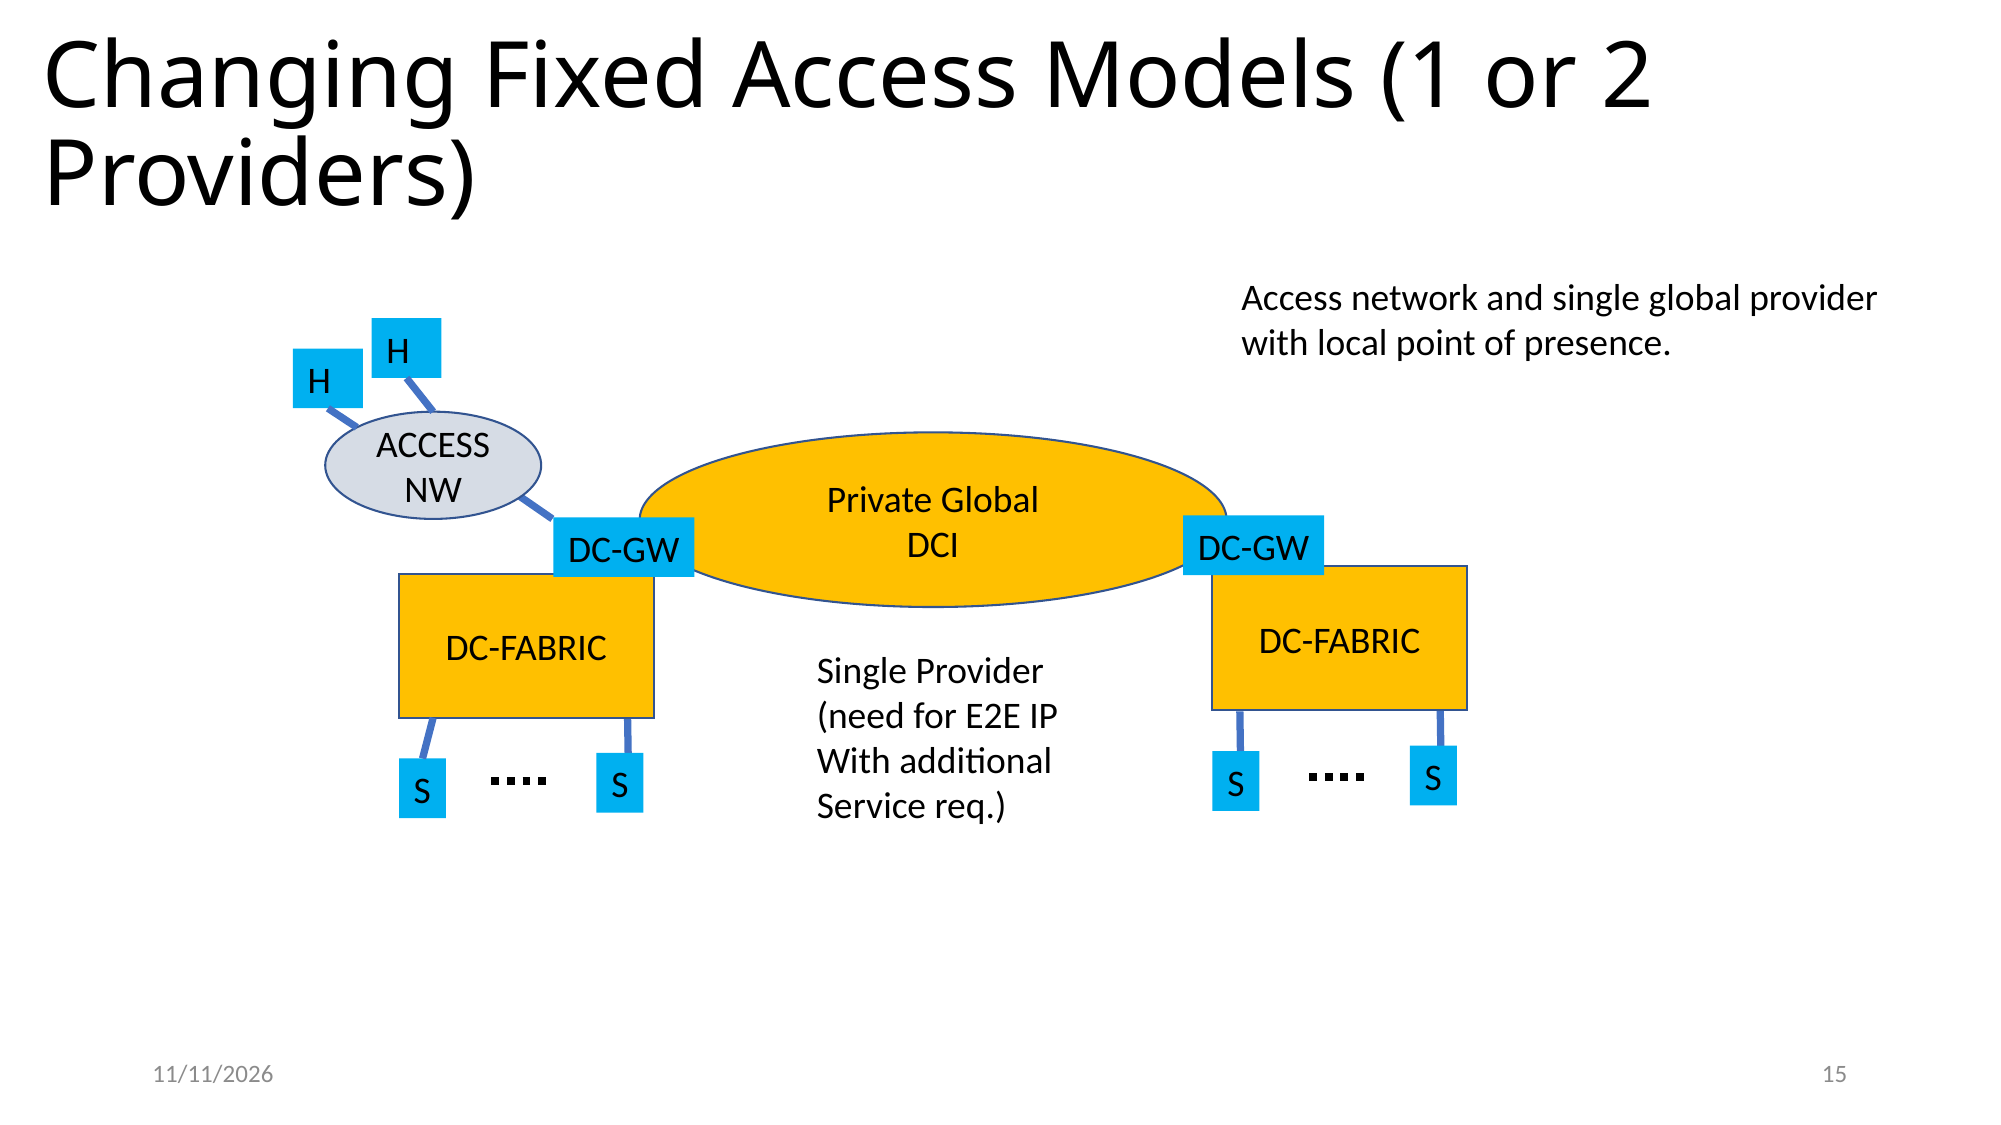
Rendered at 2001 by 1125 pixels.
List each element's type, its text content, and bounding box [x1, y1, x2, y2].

text_box ACCESS NW [324, 410, 543, 520]
text_box S [1409, 745, 1457, 806]
text_box H [371, 318, 442, 378]
text_box Access network and single global provider with local point of presence. [1226, 265, 1916, 371]
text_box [406, 378, 434, 412]
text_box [327, 409, 357, 428]
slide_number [137, 1042, 588, 1103]
text_box S [596, 752, 644, 813]
text_box DC-FABRIC [1211, 565, 1468, 711]
text_box H [292, 348, 363, 409]
text_box DC-FABRIC [398, 573, 655, 719]
text_box Single Provider (need for E2E IP With additional Service req.) [802, 638, 1106, 833]
slide_number 15 [1412, 1042, 1863, 1103]
text_box S [1212, 751, 1260, 811]
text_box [422, 717, 434, 759]
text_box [513, 492, 553, 519]
text_box Private Global DCI [638, 431, 1228, 609]
text_box S [399, 758, 446, 819]
text_box DC-GW [553, 517, 695, 577]
title Changing Fixed Access Models (1 or 2 Providers) [27, 18, 1916, 236]
text_box DC-GW [1183, 515, 1325, 576]
